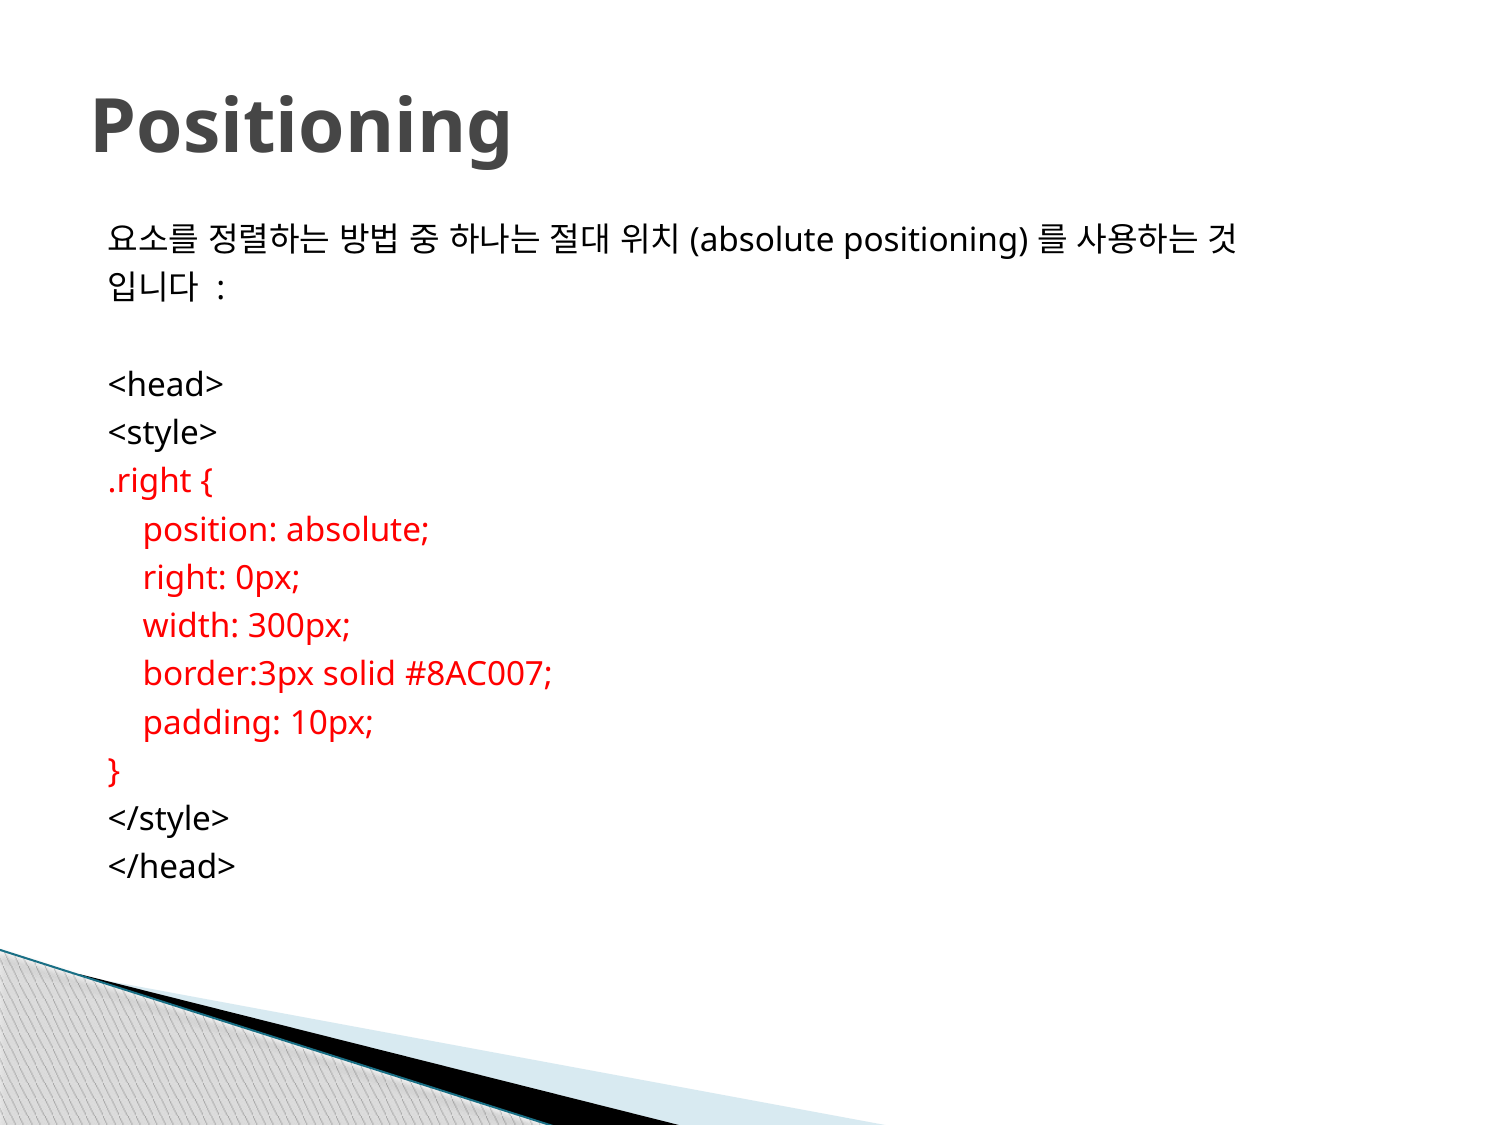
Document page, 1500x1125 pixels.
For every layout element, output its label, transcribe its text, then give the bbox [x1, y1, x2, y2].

title Positioning [75, 45, 1425, 200]
list 요소를 정렬하는 방법 중 하나는 절대 위치(absolute positioning)를 사용하는 것 입니다 : <head> <style> .right { position: absolute; right: 0px; width: 300px; border:3px solid #8AC007; padding: 10px; } </style> </head> [75, 210, 1425, 1008]
